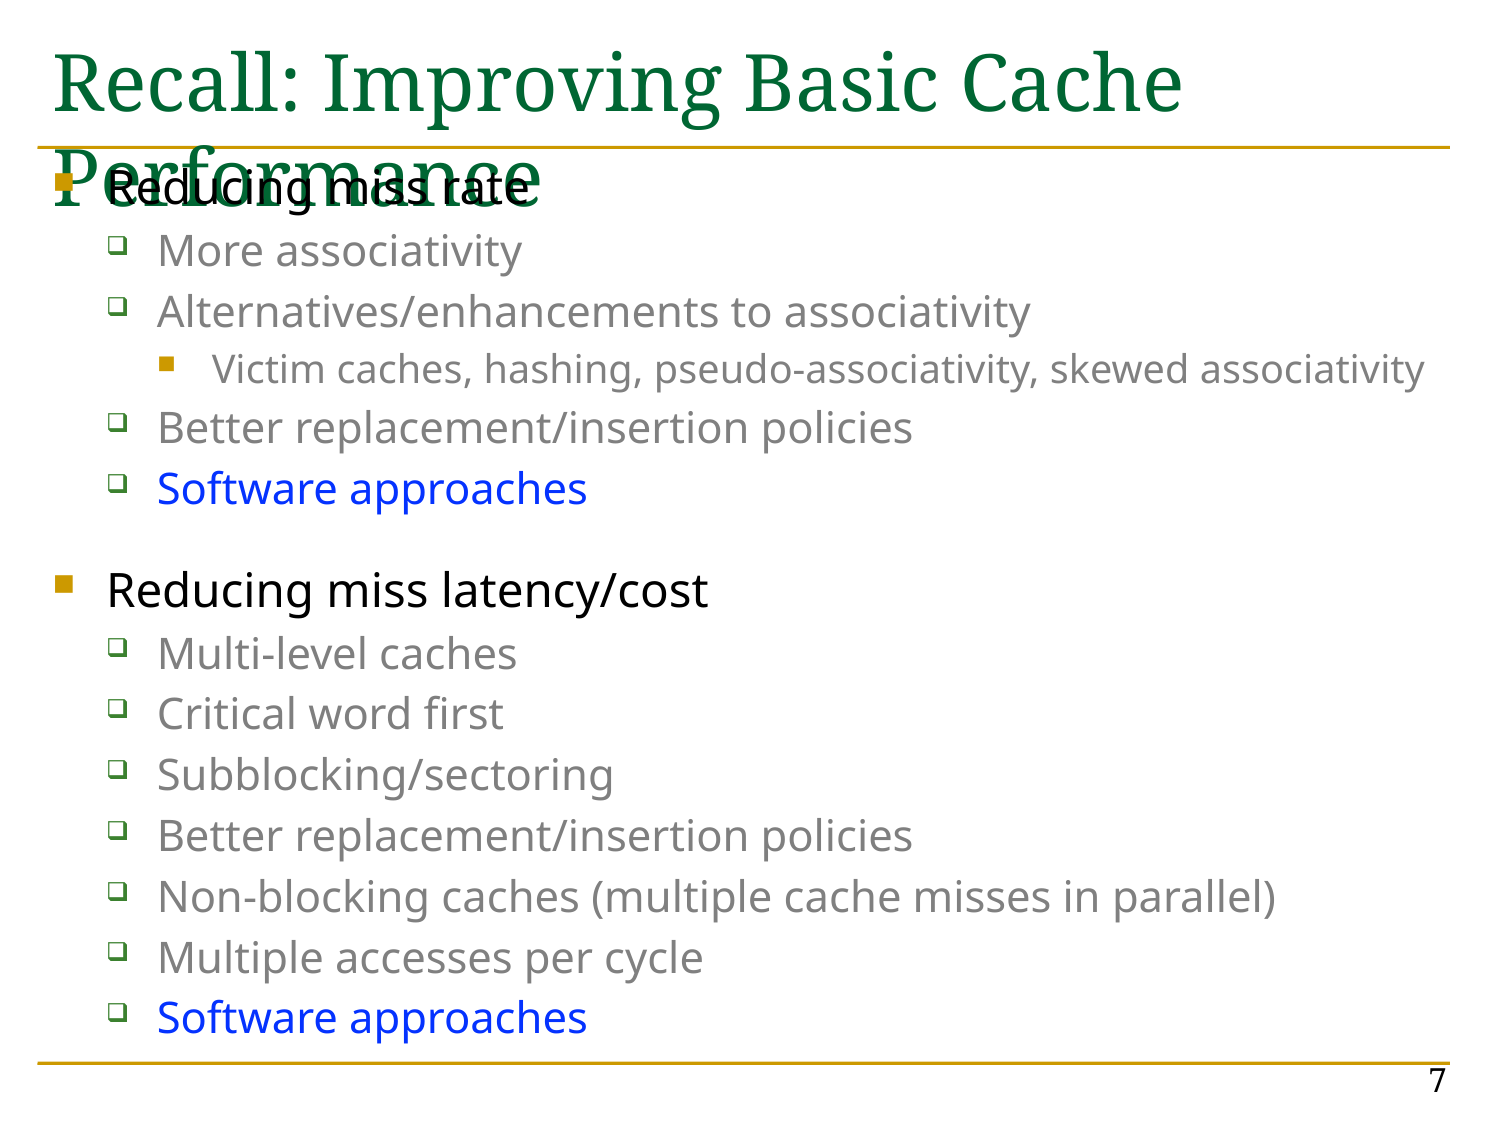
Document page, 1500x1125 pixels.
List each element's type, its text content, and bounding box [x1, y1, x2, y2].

slide_number 7 [1111, 1036, 1462, 1112]
title Recall: Improving Basic Cache Performance [37, 24, 1450, 149]
list Reducing miss rate More associativity Alternatives/enhancements to associativity Victim caches, hashing, pseudo-associativity, skewed associativity Better replacement/insertion policies Software approaches Reducing miss latency/cost Multi-level caches Critical word first Subblocking/sectoring Better replacement/insertion policies Non-blocking caches (multiple cache misses in parallel) Multiple accesses per cycle Software approaches [37, 149, 1450, 1063]
